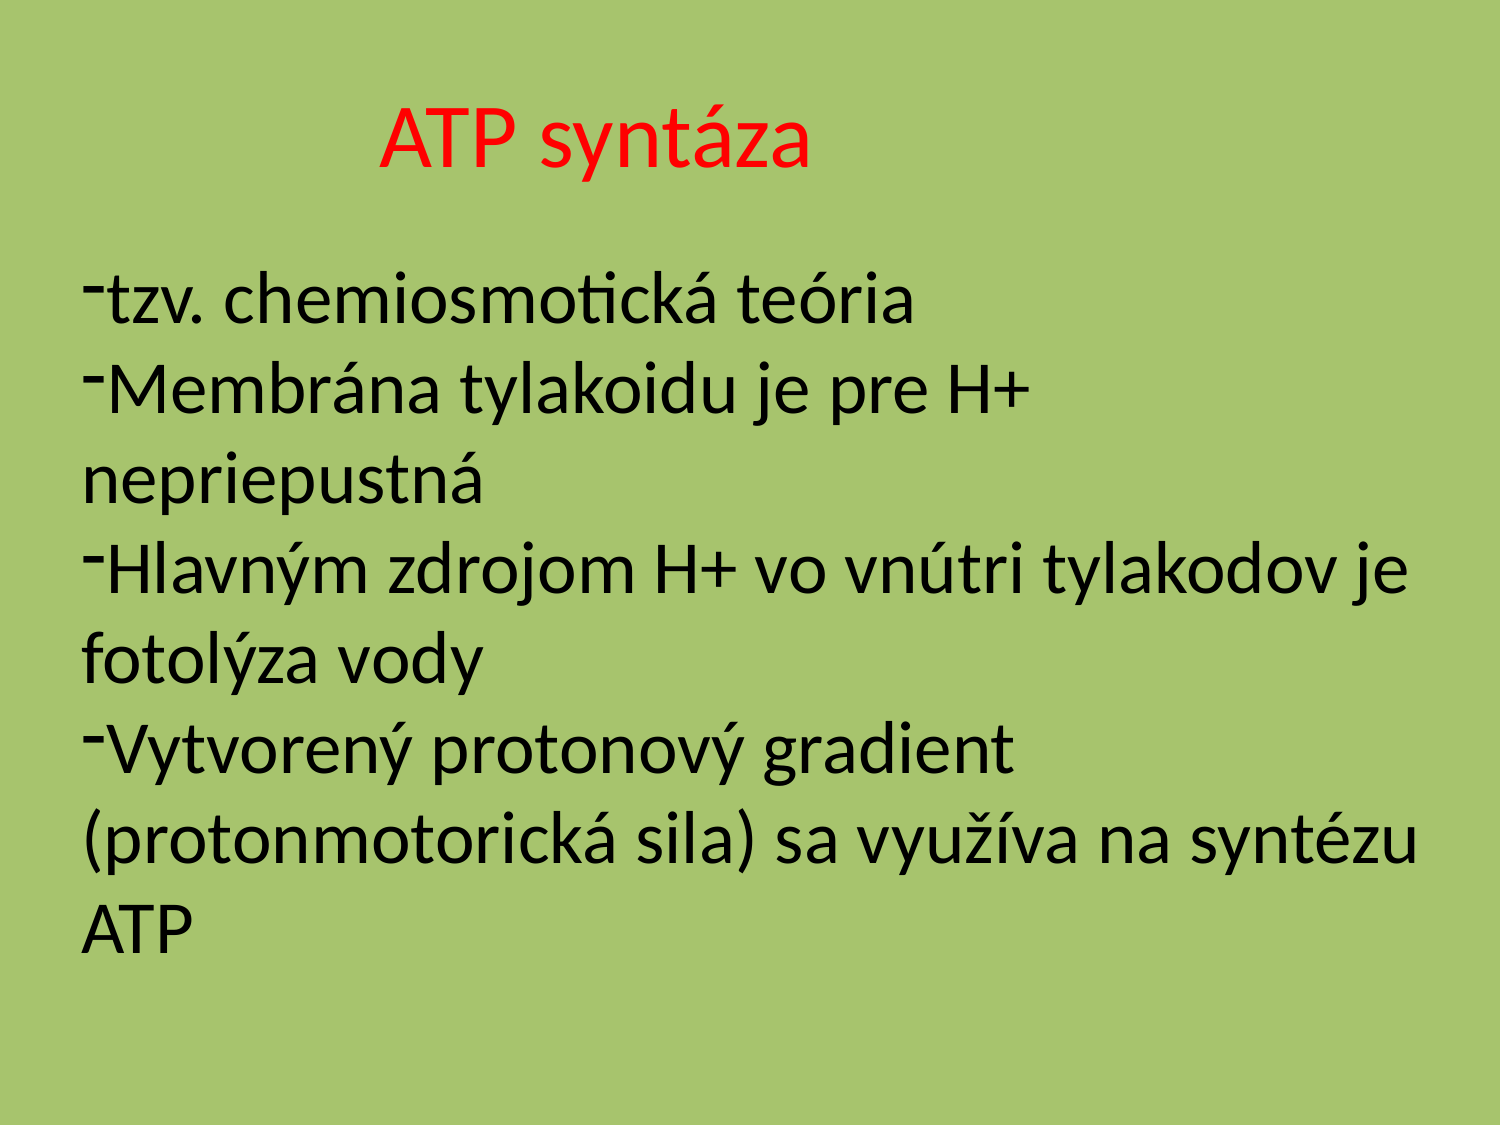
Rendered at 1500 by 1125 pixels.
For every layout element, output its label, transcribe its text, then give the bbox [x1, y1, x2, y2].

title ATP syntáza [379, 75, 1121, 190]
list tzv. chemiosmotická teória Membrána tylakoidu je pre H+ nepriepustná Hlavným zdrojom H+ vo vnútri tylakodov je fotolýza vody Vytvorený protonový gradient (protonmotorická sila) sa využíva na syntézu ATP [81, 248, 1422, 976]
